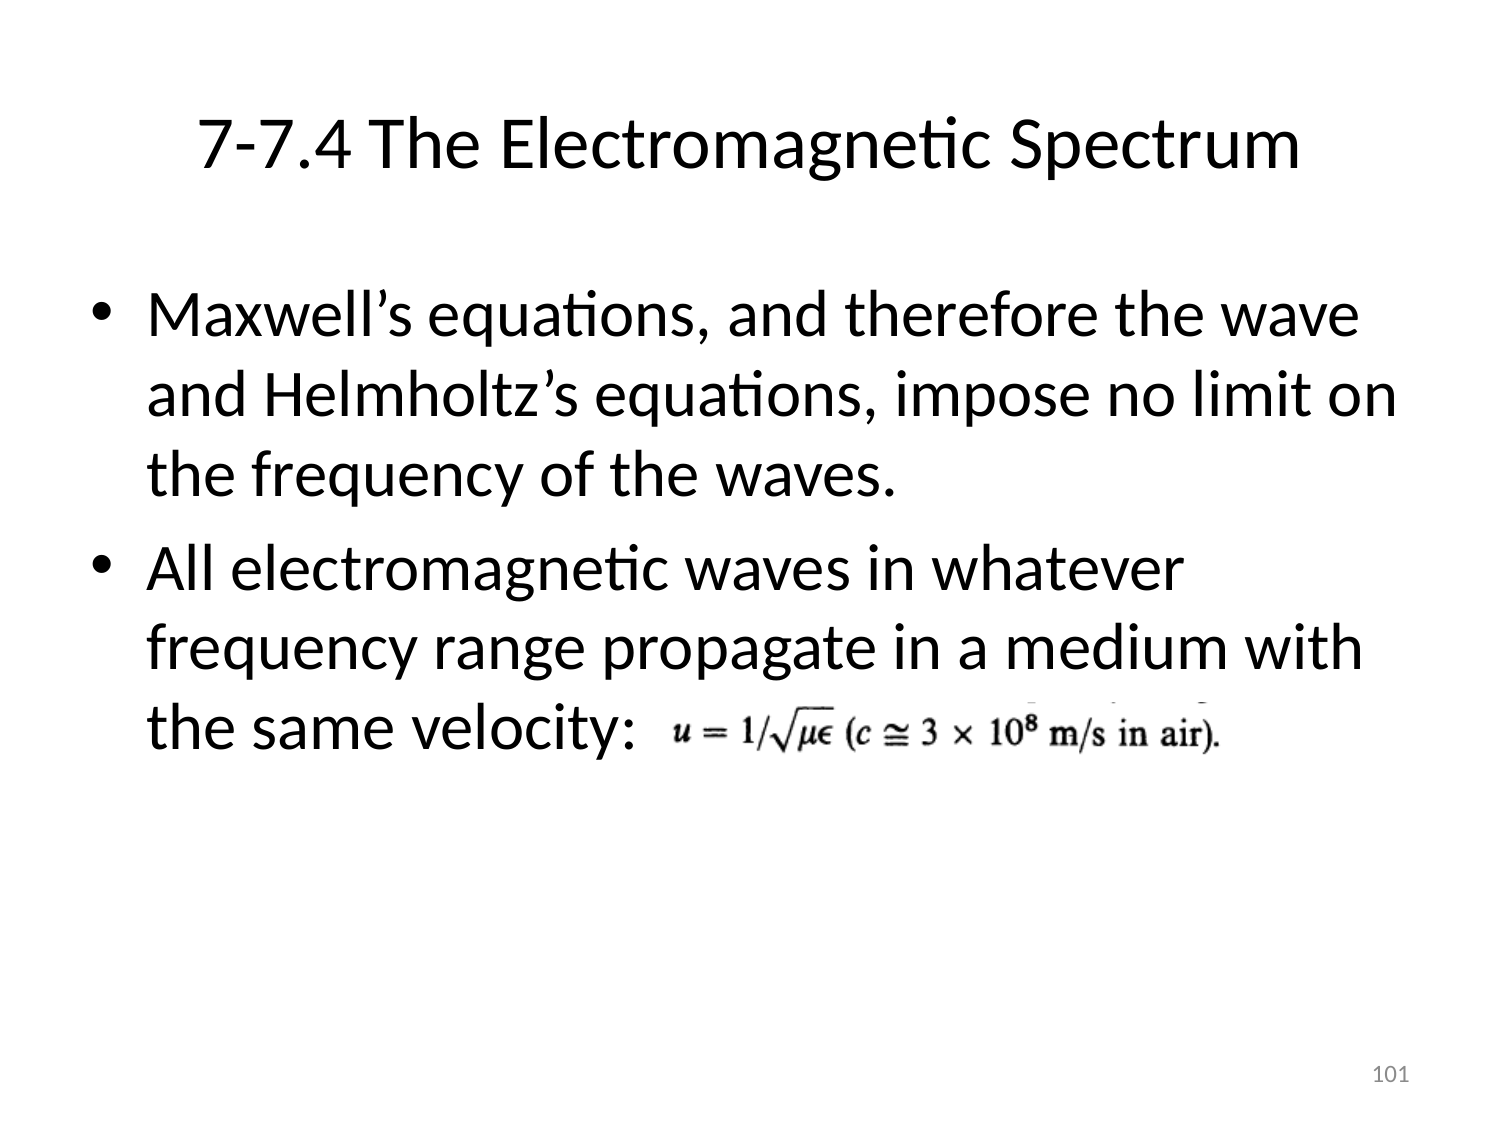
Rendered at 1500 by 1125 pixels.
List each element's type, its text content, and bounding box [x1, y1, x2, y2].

list Maxwell’s equations, and therefore the wave and Helmholtz’s equations, impose no limit on the frequency of the waves. All electromagnetic waves in whatever frequency range propagate in a medium with the same velocity: [75, 262, 1425, 1005]
picture [668, 701, 1222, 759]
title 7-7.4 The Electromagnetic Spectrum [75, 45, 1425, 233]
slide_number 101 [1074, 1042, 1425, 1103]
